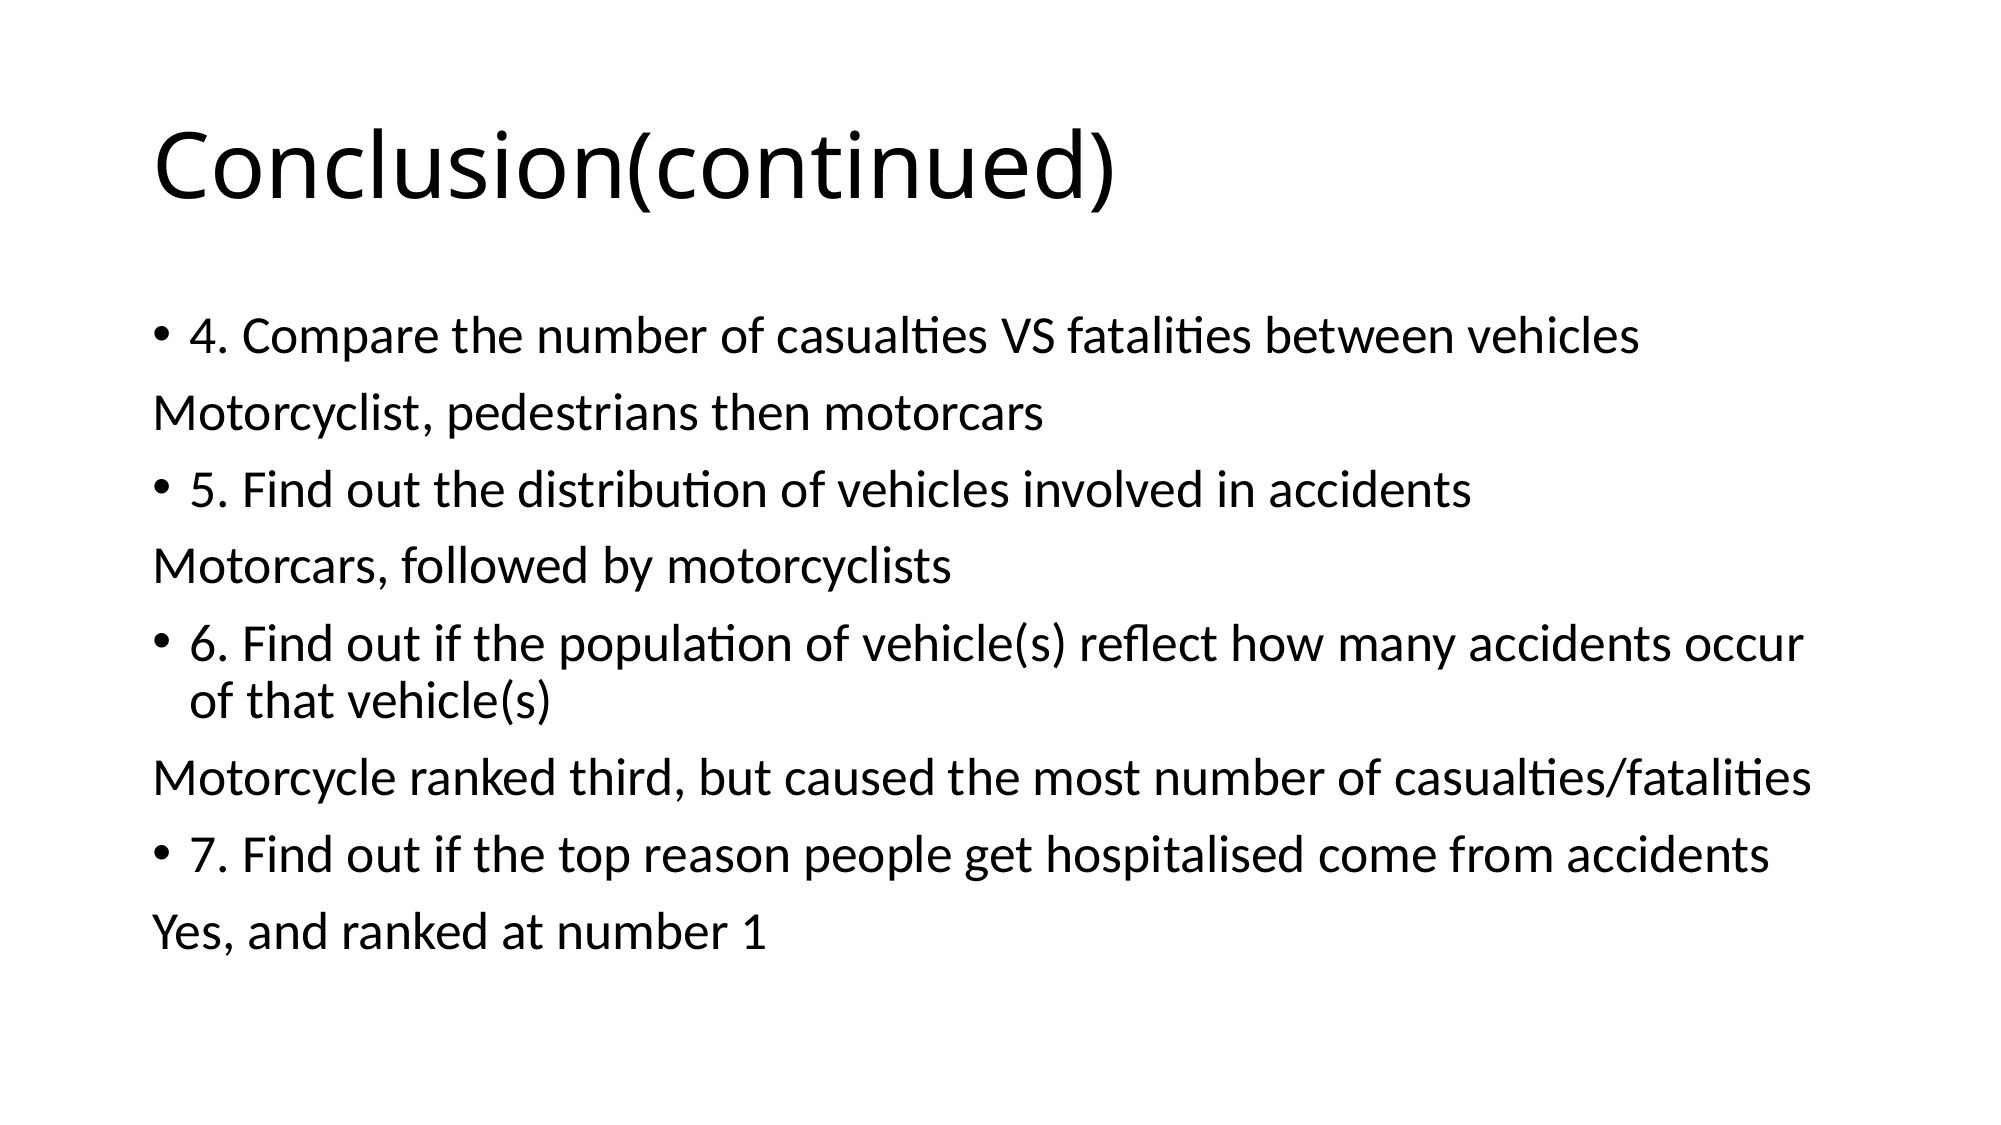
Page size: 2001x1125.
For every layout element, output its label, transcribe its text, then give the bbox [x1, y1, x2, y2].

title Conclusion(continued) [137, 59, 1863, 278]
list 4. Compare the number of casualties VS fatalities between vehicles Motorcyclist, pedestrians then motorcars 5. Find out the distribution of vehicles involved in accidents Motorcars, followed by motorcyclists 6. Find out if the population of vehicle(s) reflect how many accidents occur of that vehicle(s) Motorcycle ranked third, but caused the most number of casualties/fatalities 7. Find out if the top reason people get hospitalised come from accidents Yes, and ranked at number 1 [137, 299, 1863, 1014]
